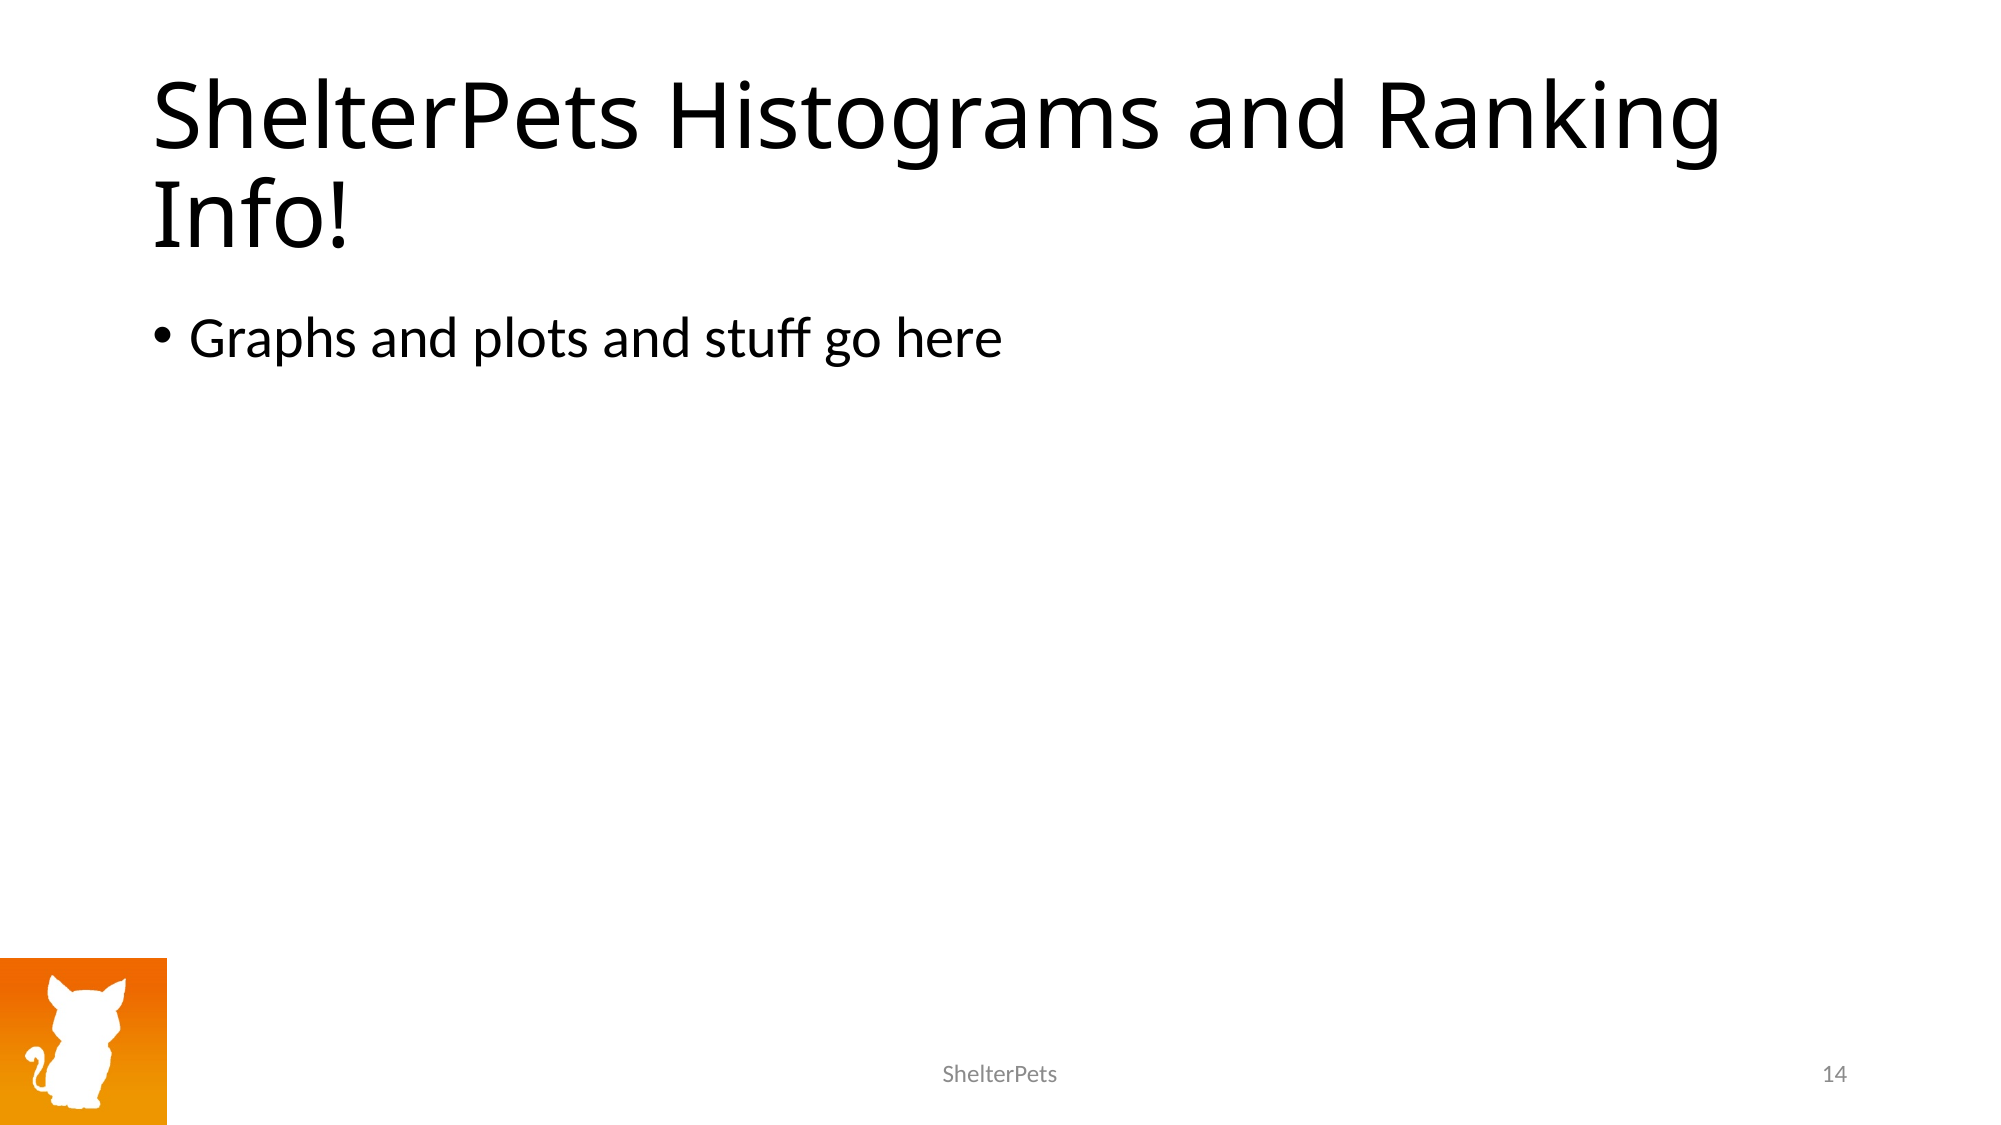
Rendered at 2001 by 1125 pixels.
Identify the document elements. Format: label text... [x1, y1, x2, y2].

picture [0, 958, 167, 1125]
footer ShelterPets [662, 1042, 1338, 1103]
list Graphs and plots and stuff go here [137, 299, 1922, 1014]
slide_number 14 [1412, 1042, 1863, 1103]
title ShelterPets Histograms and Ranking Info! [137, 59, 1863, 278]
